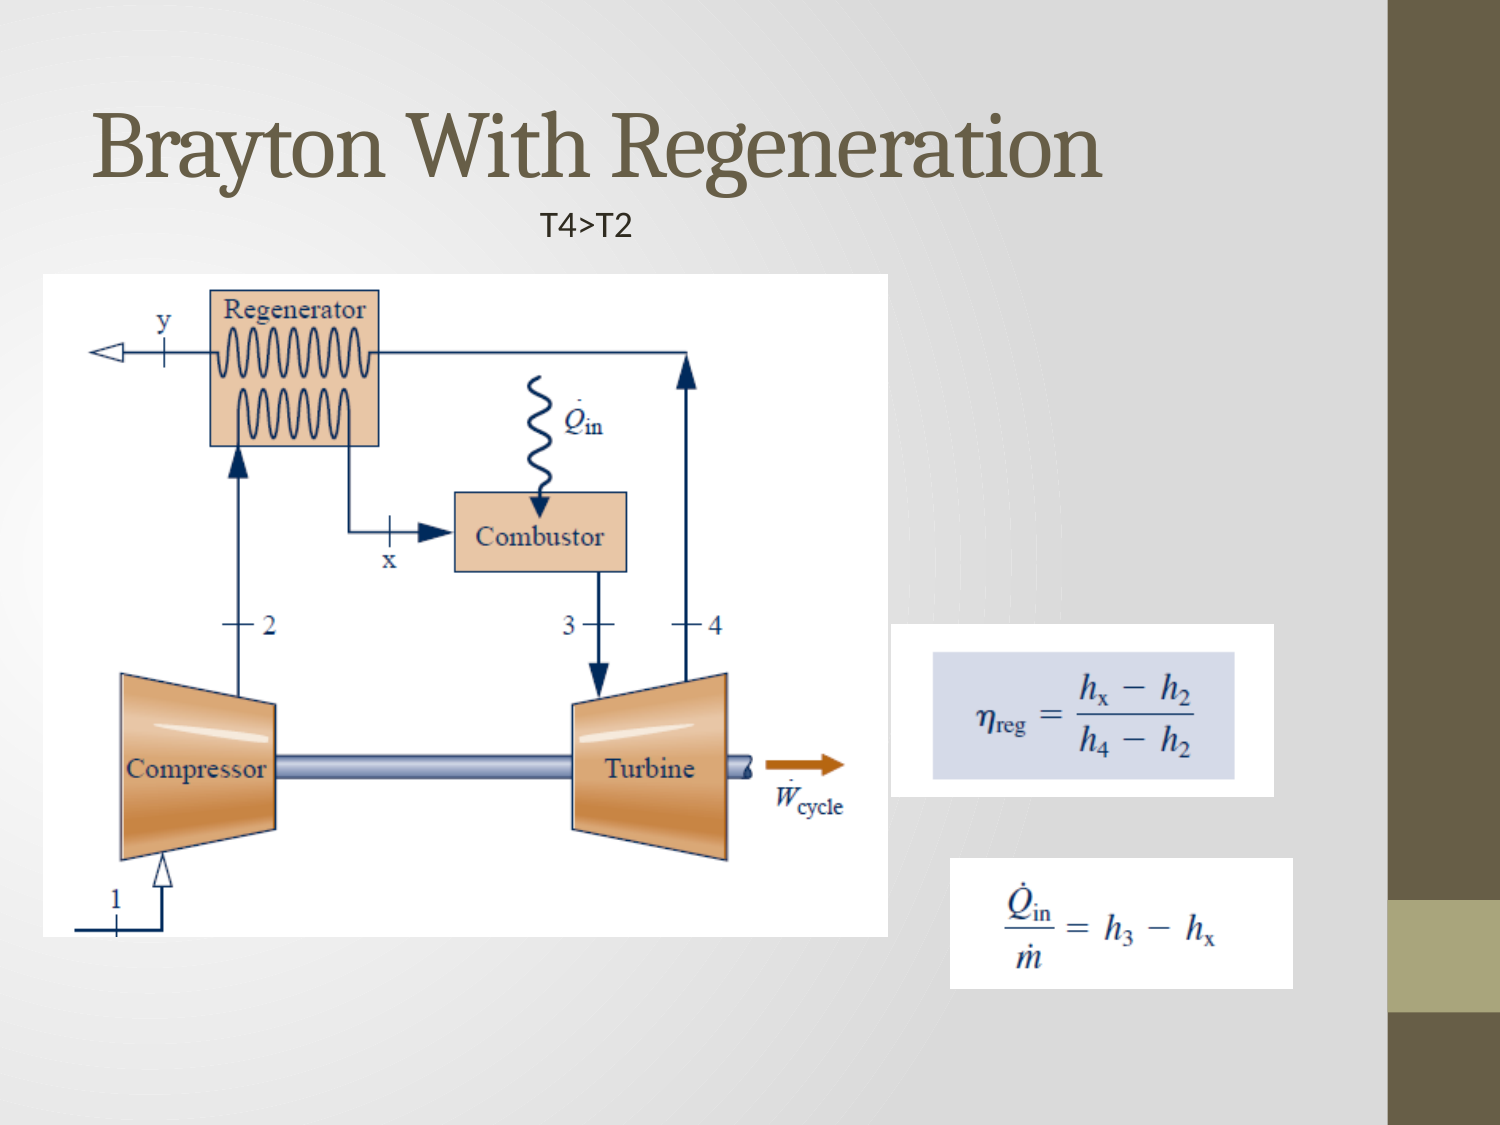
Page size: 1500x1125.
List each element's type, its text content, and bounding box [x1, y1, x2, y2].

picture [890, 624, 1275, 798]
picture [949, 858, 1293, 989]
text_box T4>T2 [524, 192, 763, 253]
title Brayton With Regeneration [75, 45, 1325, 233]
picture [43, 274, 889, 937]
